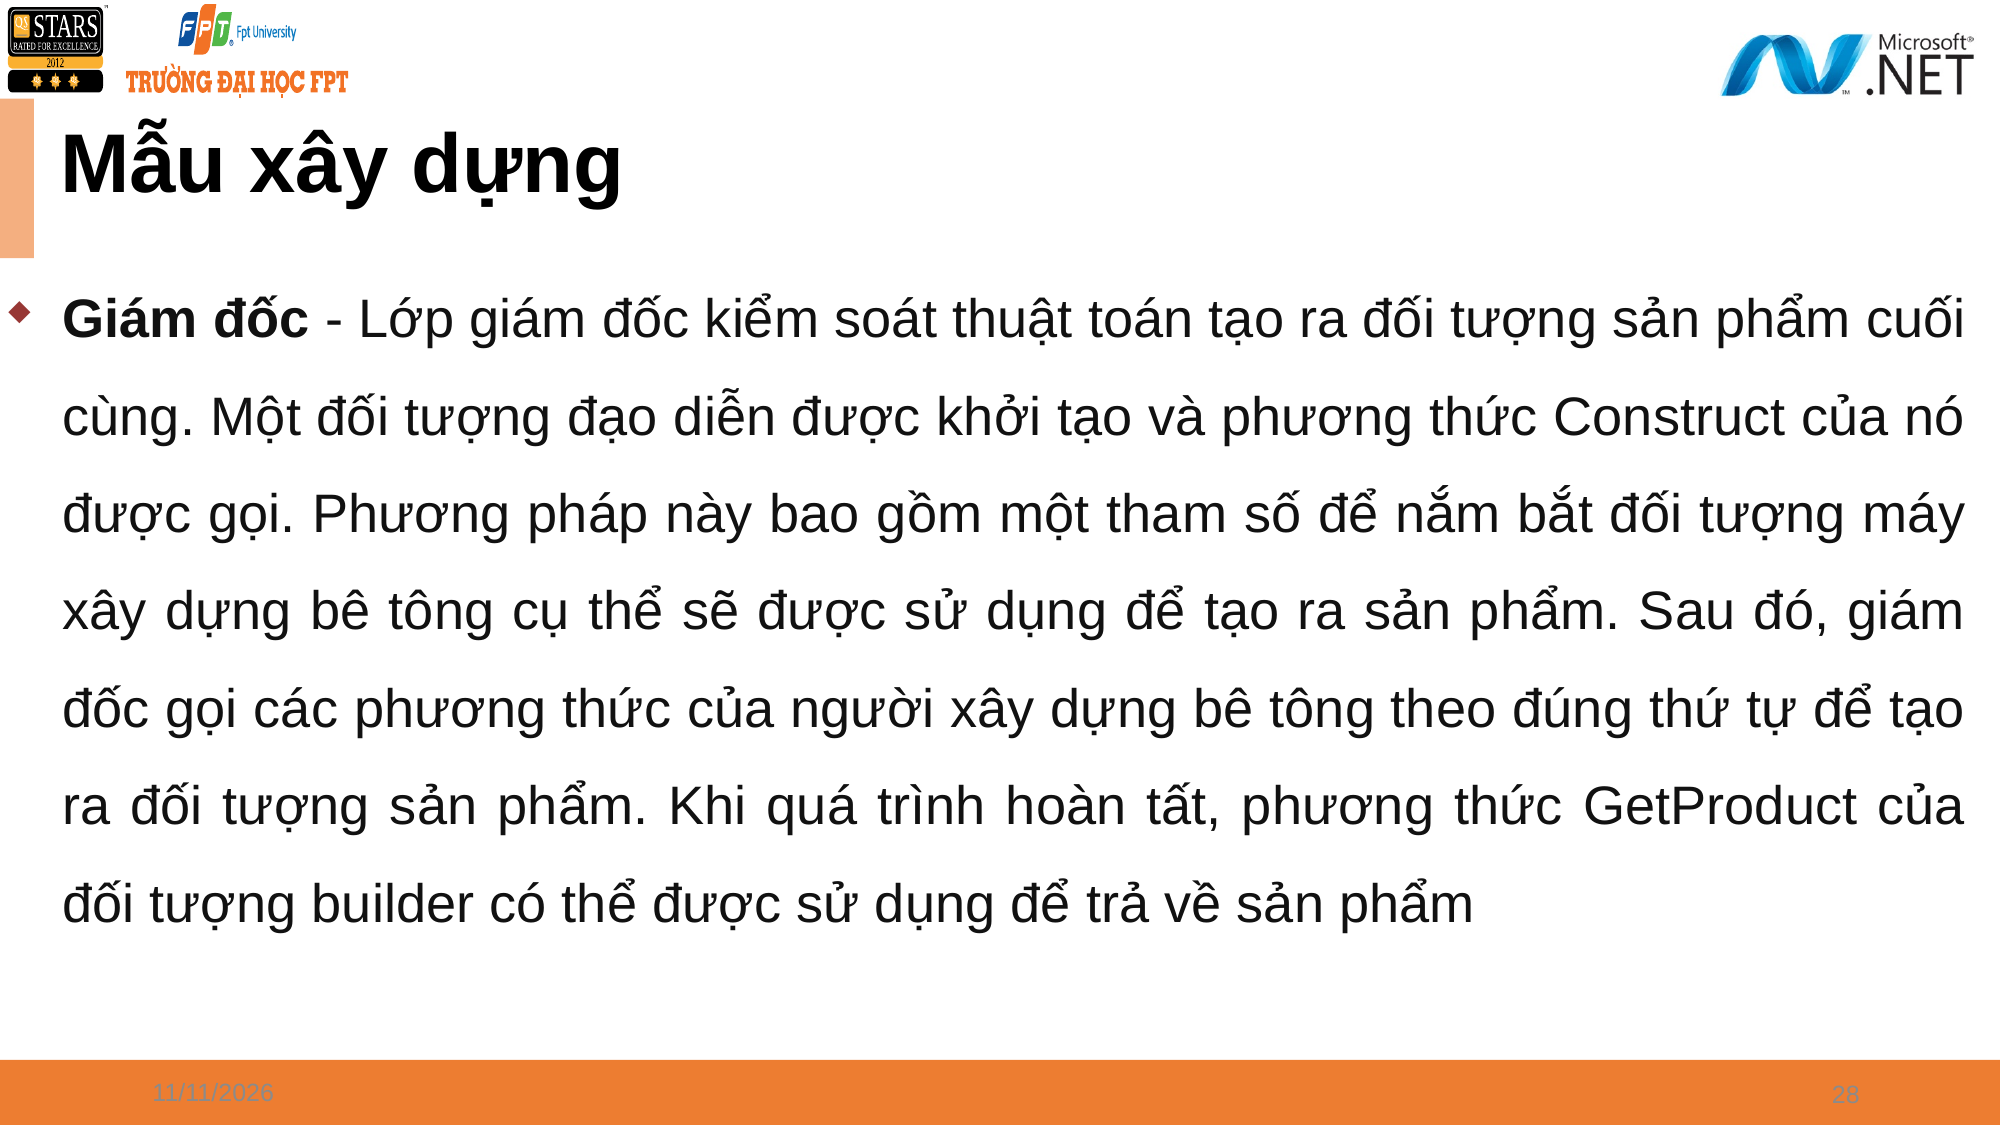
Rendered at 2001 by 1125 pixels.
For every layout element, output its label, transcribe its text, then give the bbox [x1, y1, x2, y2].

slide_number 28 [1424, 1063, 1875, 1123]
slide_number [137, 1061, 588, 1122]
title Mẫu xây dựng [45, 118, 1875, 213]
text_box Giám đốc - Lớp giám đốc kiểm soát thuật toán tạo ra đối tượng sản phẩm cuối cùng. Một đối tượng đạo diễn được khởi tạo và phương thức Construct của nó được gọi. Phương pháp này bao gồm một tham số để nắm bắt đối tượng máy xây dựng bê tông cụ thể sẽ được sử dụng để tạo ra sản phẩm. Sau đó, giám đốc gọi các phương thức của người xây dựng bê tông theo đúng thứ tự để tạo ra đối tượng sản phẩm. Khi quá trình hoàn tất, phương thức GetProduct của đối tượng builder có thể được sử dụng để trả về sản phẩm [0, 243, 1983, 941]
picture [1685, 0, 2001, 129]
